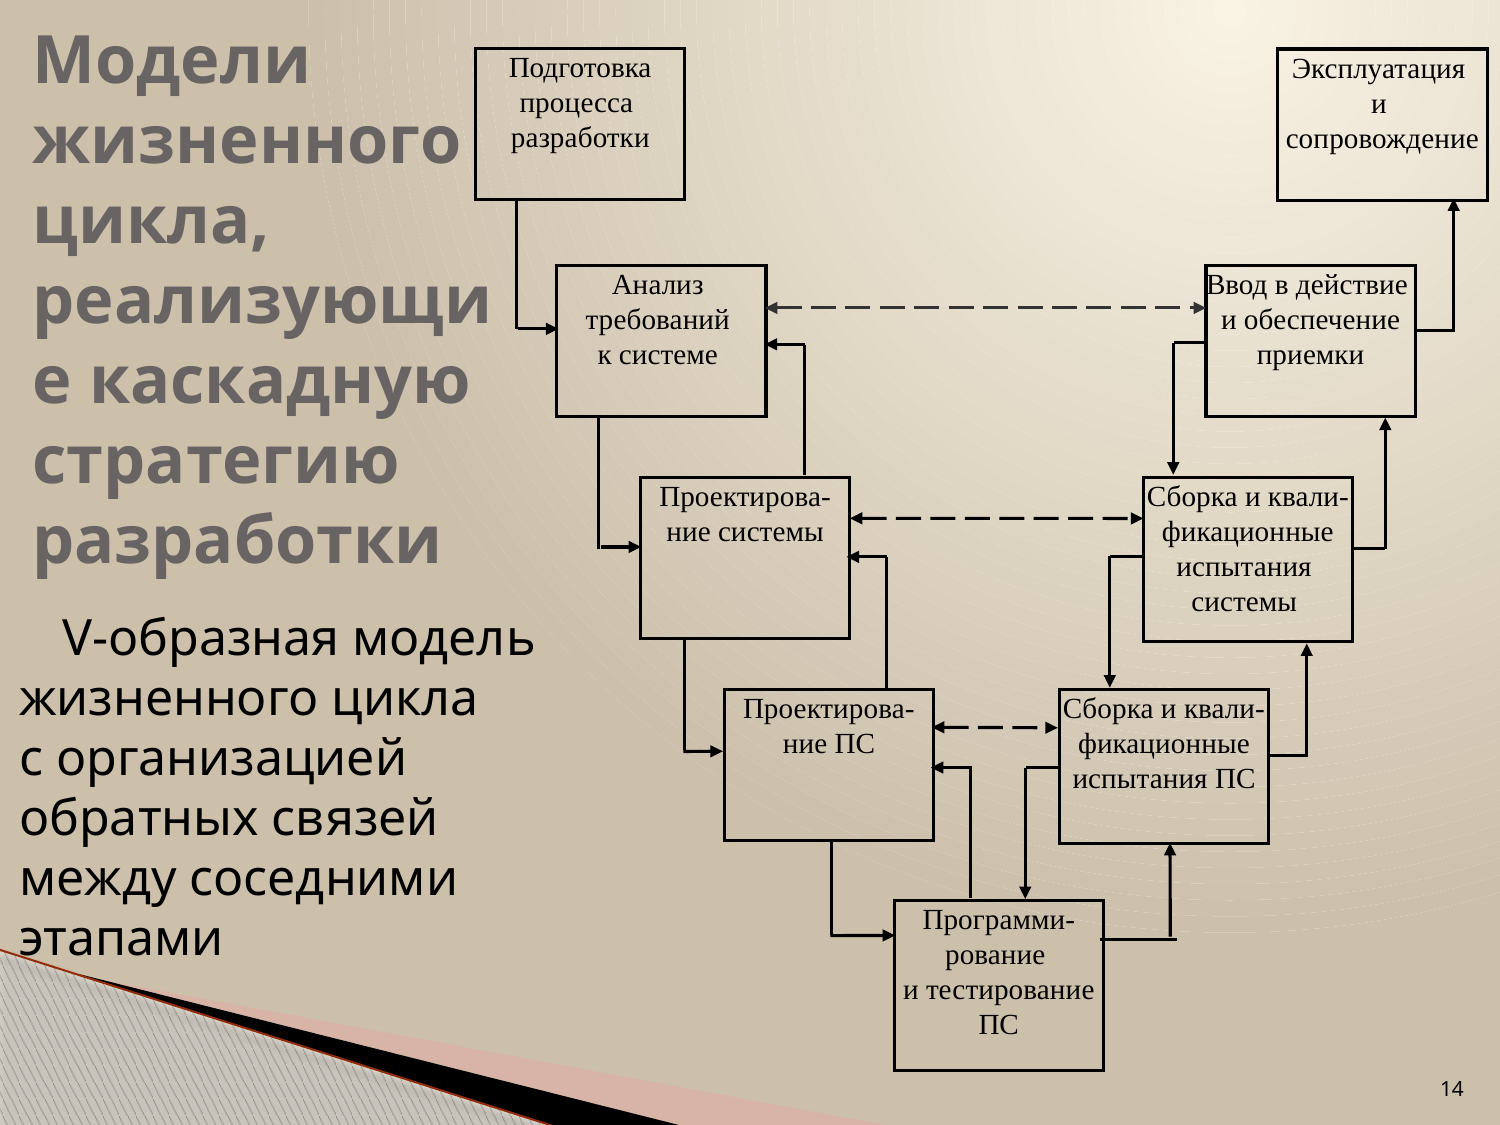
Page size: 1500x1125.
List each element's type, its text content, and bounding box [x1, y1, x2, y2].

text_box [475, 48, 1488, 1071]
slide_number 14 [1418, 1082, 1479, 1112]
list V-образная модель жизненного цикла с организацией обратных связей между соседними этапами [4, 597, 469, 1033]
title Модели жизненного цикла, реализующие каскадную стратегию разработки [17, 19, 514, 575]
